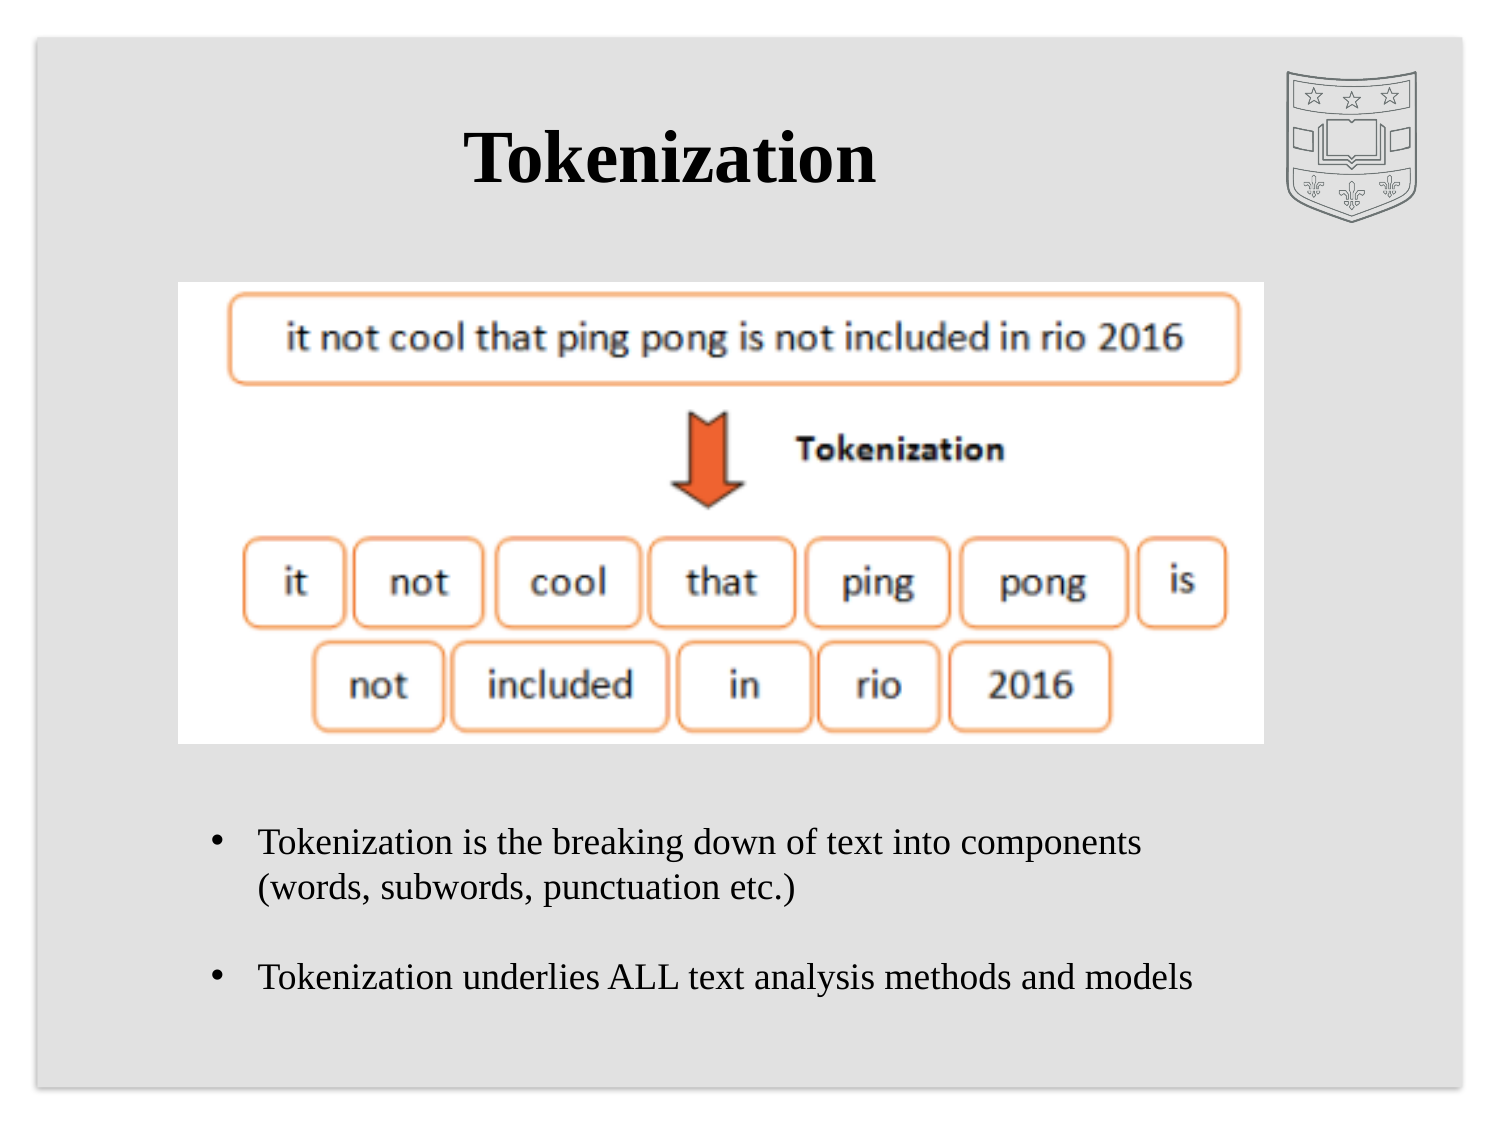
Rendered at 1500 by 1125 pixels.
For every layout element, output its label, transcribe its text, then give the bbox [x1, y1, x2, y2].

picture [178, 282, 1265, 745]
title Tokenization [76, 71, 1264, 233]
text_box Tokenization is the breaking down of text into components (words, subwords, punctuation etc.) Tokenization underlies ALL text analysis methods and models [196, 809, 1264, 1095]
picture [1286, 71, 1417, 223]
